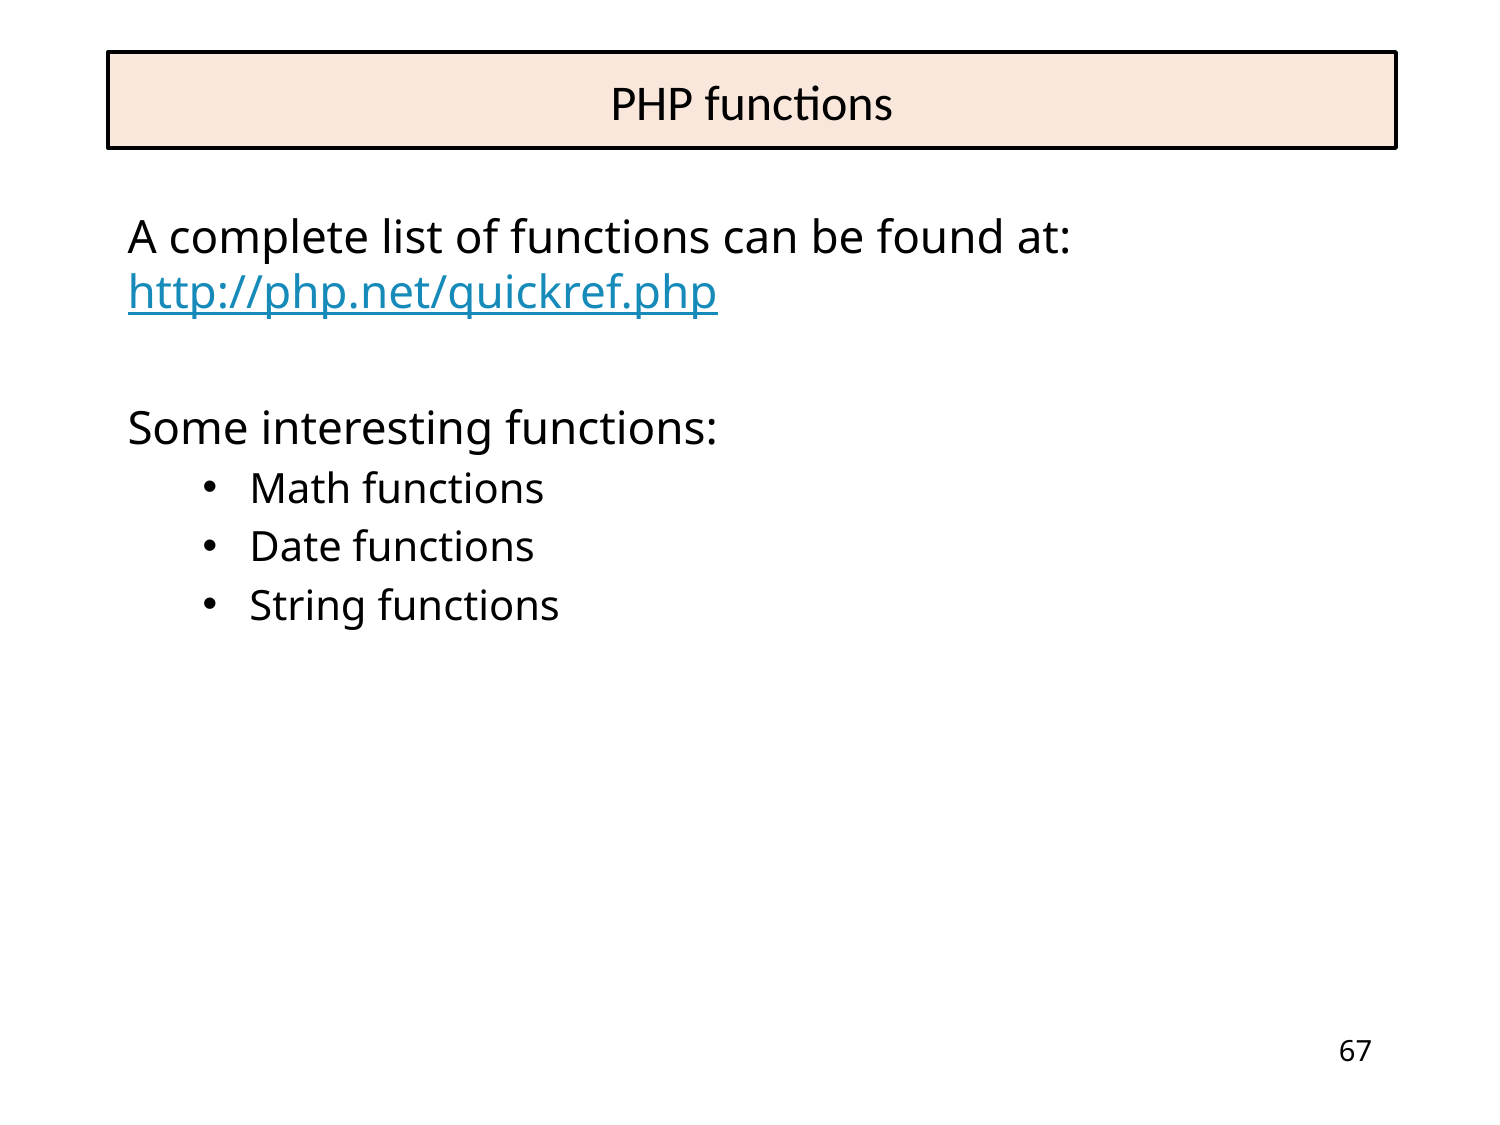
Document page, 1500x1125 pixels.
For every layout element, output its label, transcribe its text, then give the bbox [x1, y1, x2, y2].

slide_number 67 [1074, 1025, 1388, 1100]
list A complete list of functions can be found at: http://php.net/quickref.php Some interesting functions: Math functions Date functions String functions [112, 200, 1388, 875]
title PHP functions [106, 50, 1398, 150]
